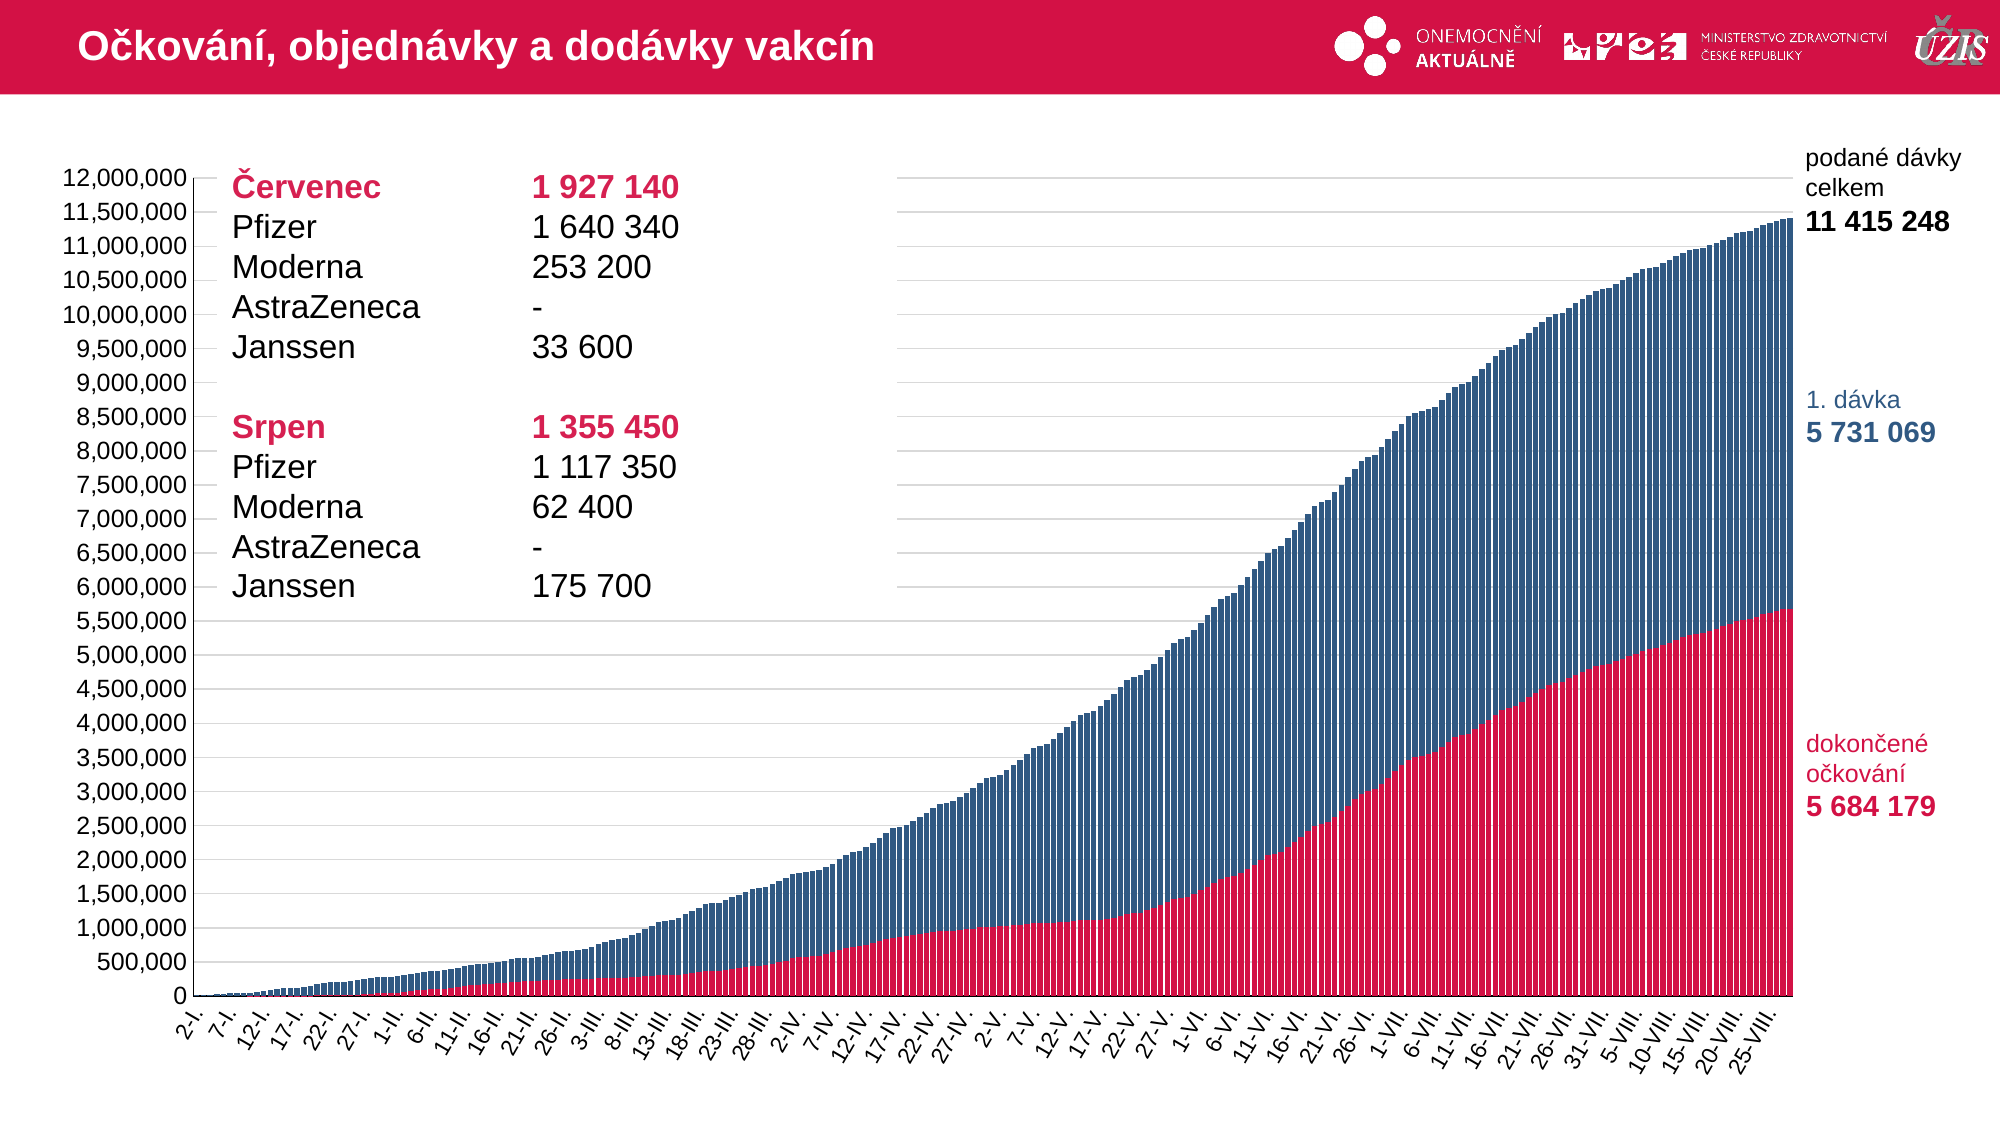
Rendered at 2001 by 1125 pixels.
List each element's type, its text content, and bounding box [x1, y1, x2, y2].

chart [21, 157, 1873, 1116]
text_box 1. dávka 5 731 069 [1873, 375, 1952, 456]
picture [1334, 16, 1542, 76]
title Očkování, objednávky a dodávky vakcín [62, 0, 948, 95]
picture [1915, 15, 1989, 66]
text_box podané dávky celkem 11 415 248 [1790, 134, 1993, 245]
text_box dokončené očkování 5 684 179 [1873, 720, 1952, 830]
picture [1563, 31, 1888, 60]
